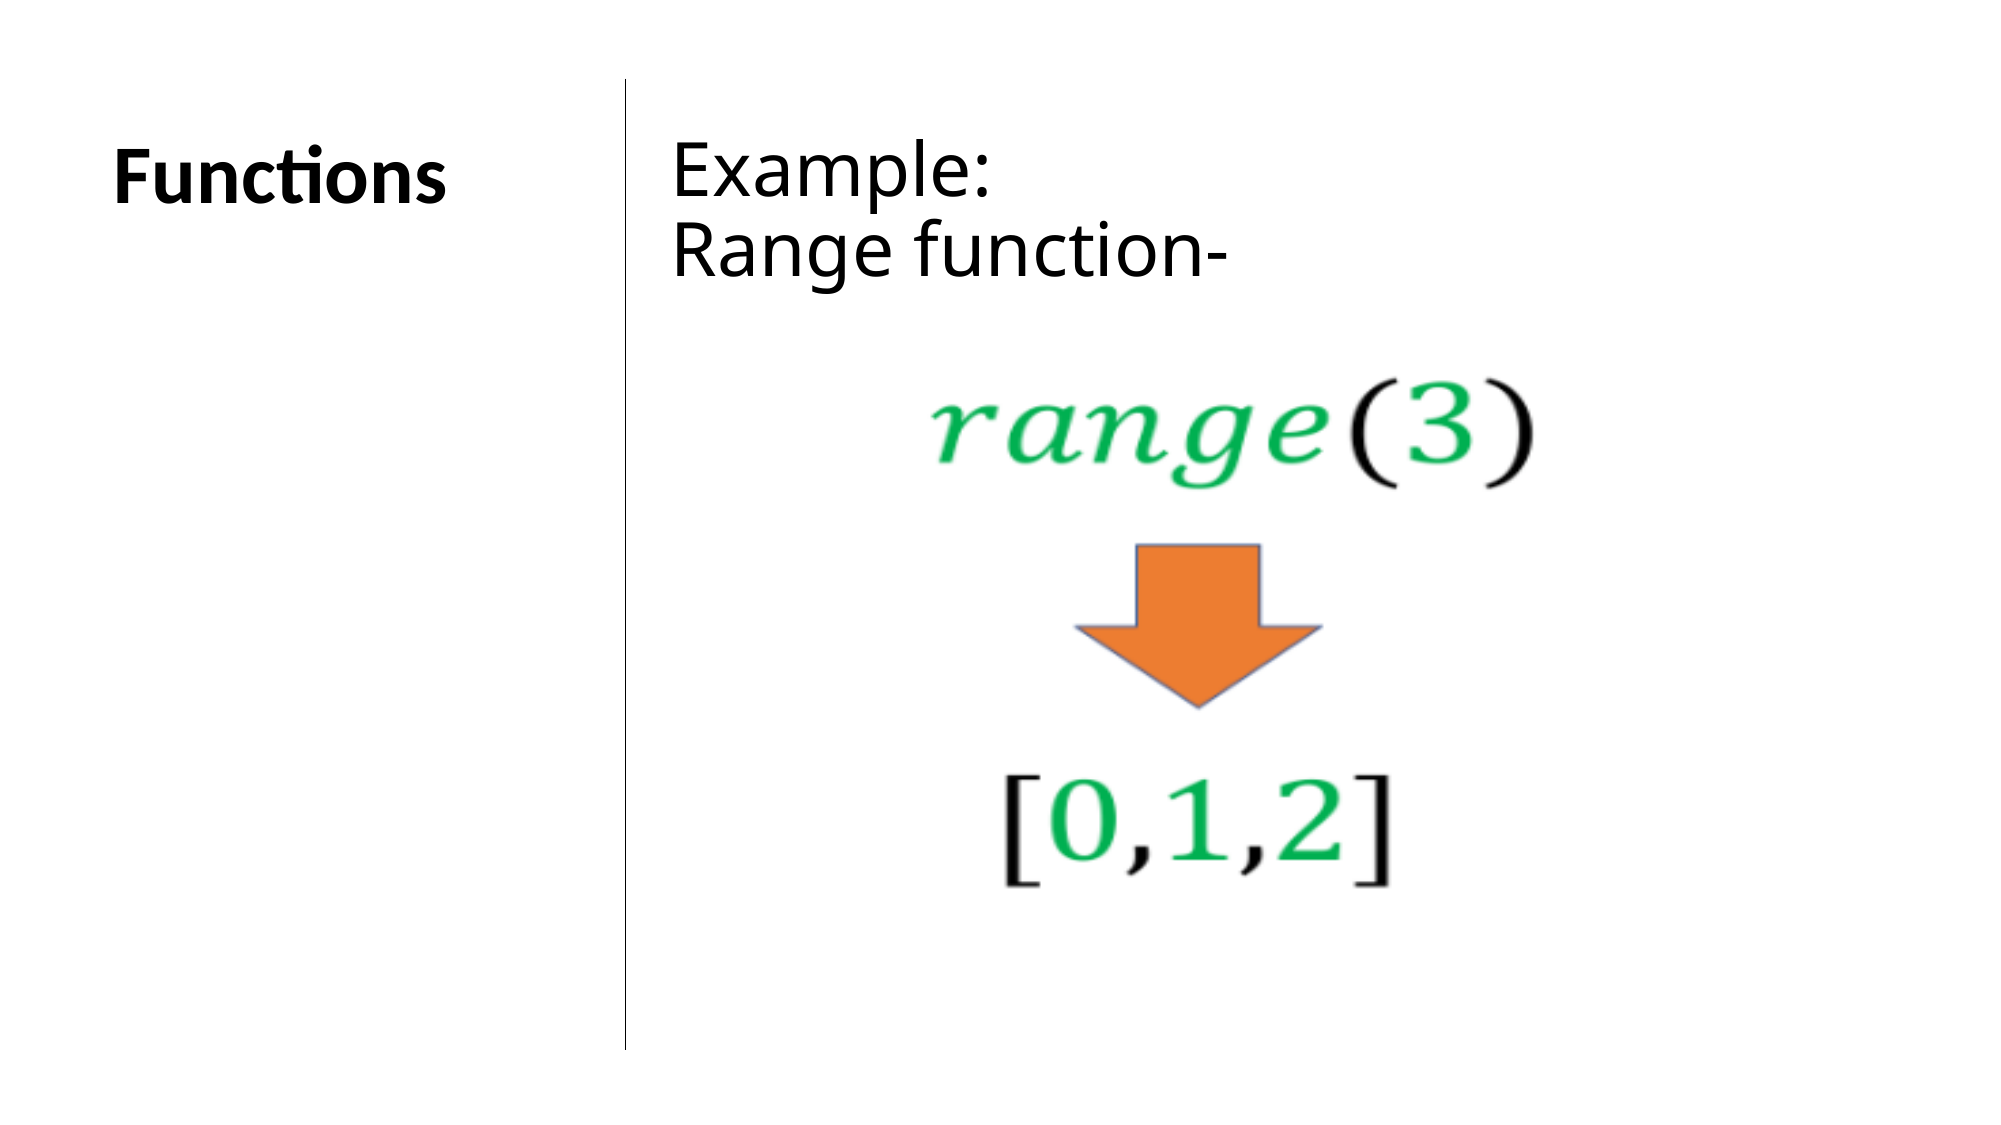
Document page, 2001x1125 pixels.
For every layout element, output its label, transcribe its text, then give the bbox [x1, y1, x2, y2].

list Functions [68, 116, 620, 1000]
list Example: Range function- [629, 116, 1932, 1000]
picture [864, 366, 1577, 919]
